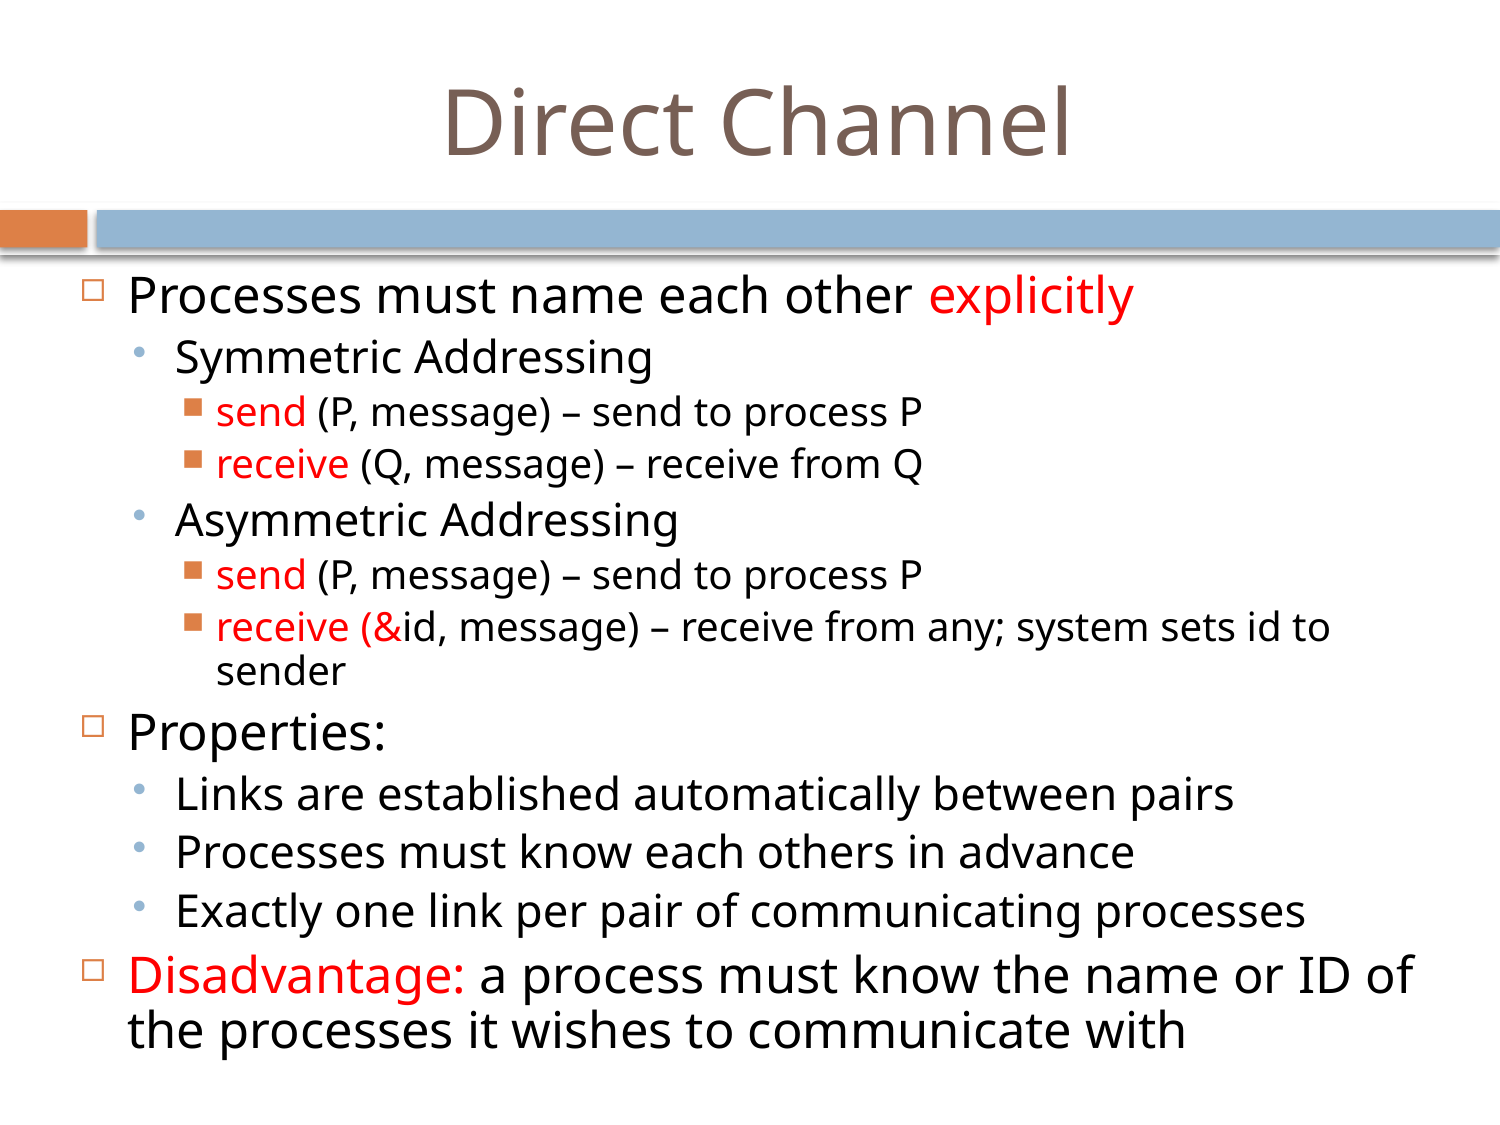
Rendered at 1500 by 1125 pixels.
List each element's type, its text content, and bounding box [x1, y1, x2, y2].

list Processes must name each other explicitly Symmetric Addressing send (P, message) – send to process P receive (Q, message) – receive from Q Asymmetric Addressing send (P, message) – send to process P receive (&id, message) – receive from any; system sets id to sender Properties: Links are established automatically between pairs Processes must know each others in advance Exactly one link per pair of communicating processes Disadvantage: a process must know the name or ID of the processes it wishes to communicate with [64, 262, 1438, 1083]
title Direct Channel [88, 37, 1426, 200]
